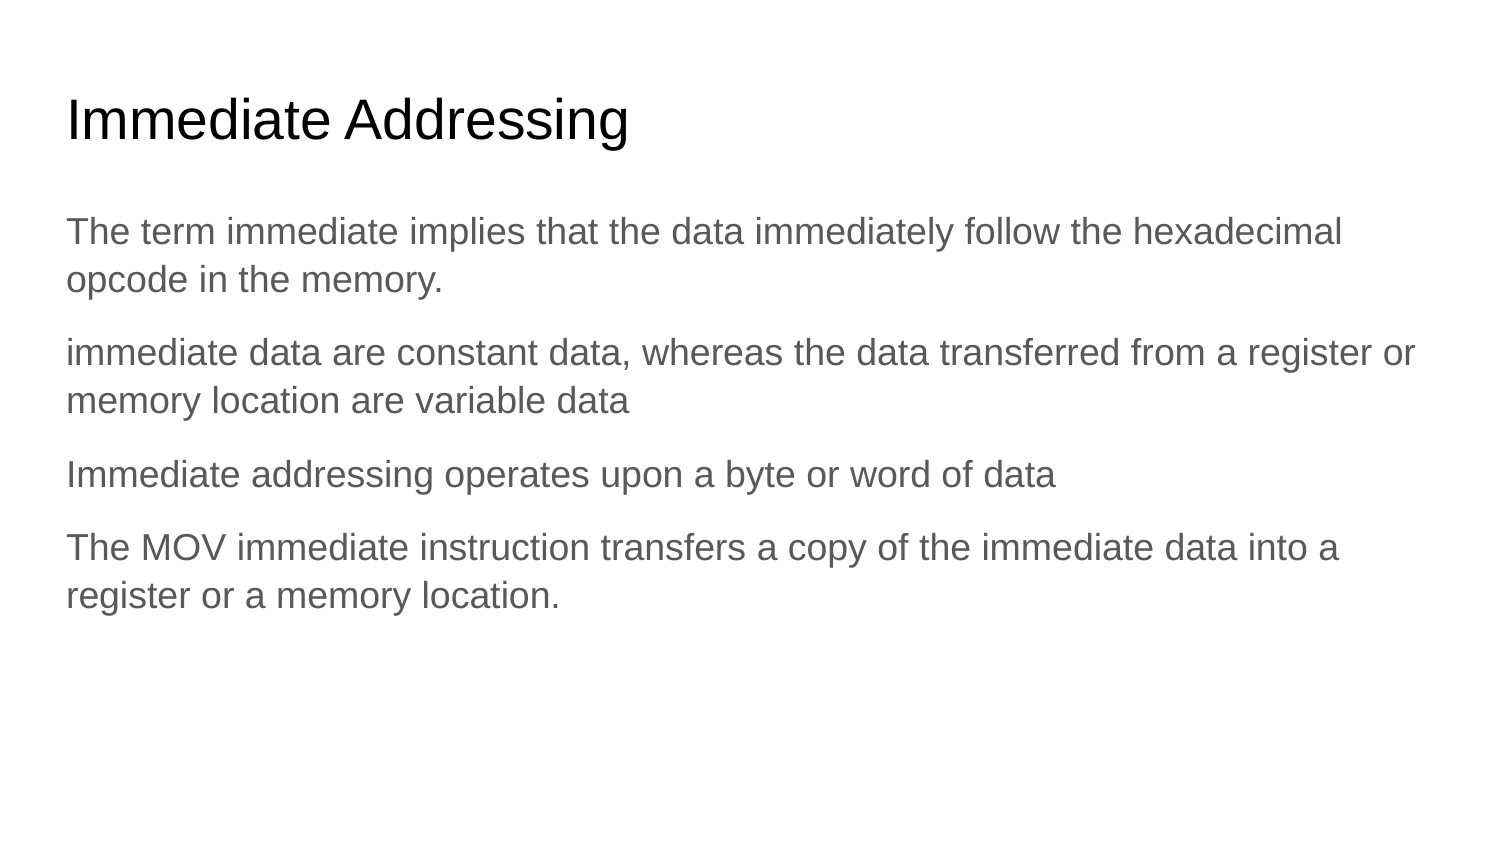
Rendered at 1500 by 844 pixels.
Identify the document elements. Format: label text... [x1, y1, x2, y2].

list The term immediate implies that the data immediately follow the hexadecimal opcode in the memory. immediate data are constant data, whereas the data transferred from a register or memory location are variable data Immediate addressing operates upon a byte or word of data The MOV immediate instruction transfers a copy of the immediate data into a register or a memory location. [51, 189, 1449, 750]
title Immediate Addressing [51, 72, 1449, 167]
